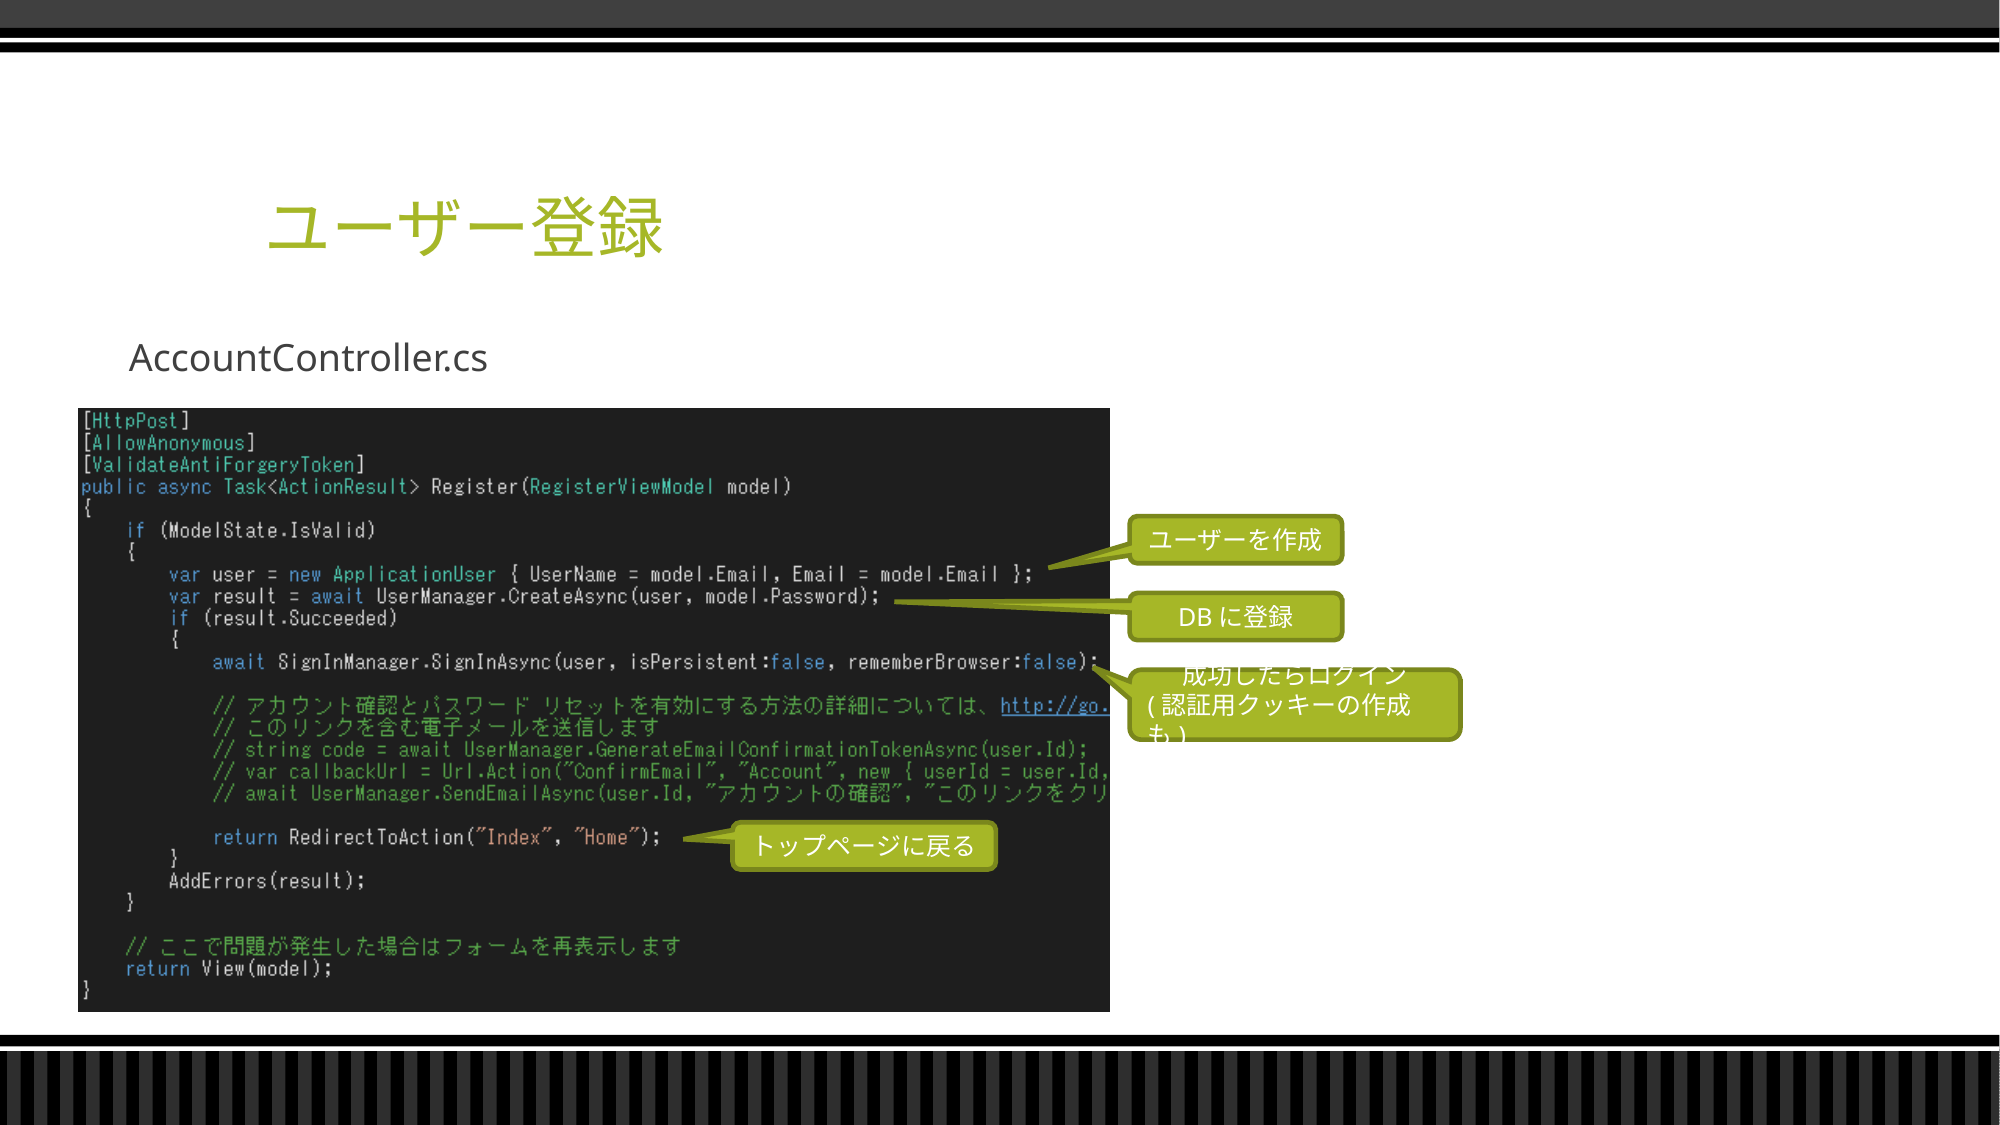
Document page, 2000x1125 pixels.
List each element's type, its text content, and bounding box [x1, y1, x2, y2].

title ユーザー登録 [249, 99, 1750, 275]
text_box ユーザーを作成 [1120, 513, 1345, 566]
picture [77, 408, 1111, 1013]
text_box DBに登録 [1120, 590, 1345, 643]
text_box AccountController.cs [114, 326, 504, 386]
text_box 成功したらログイン (認証用クッキーの作成も) [1120, 667, 1463, 742]
